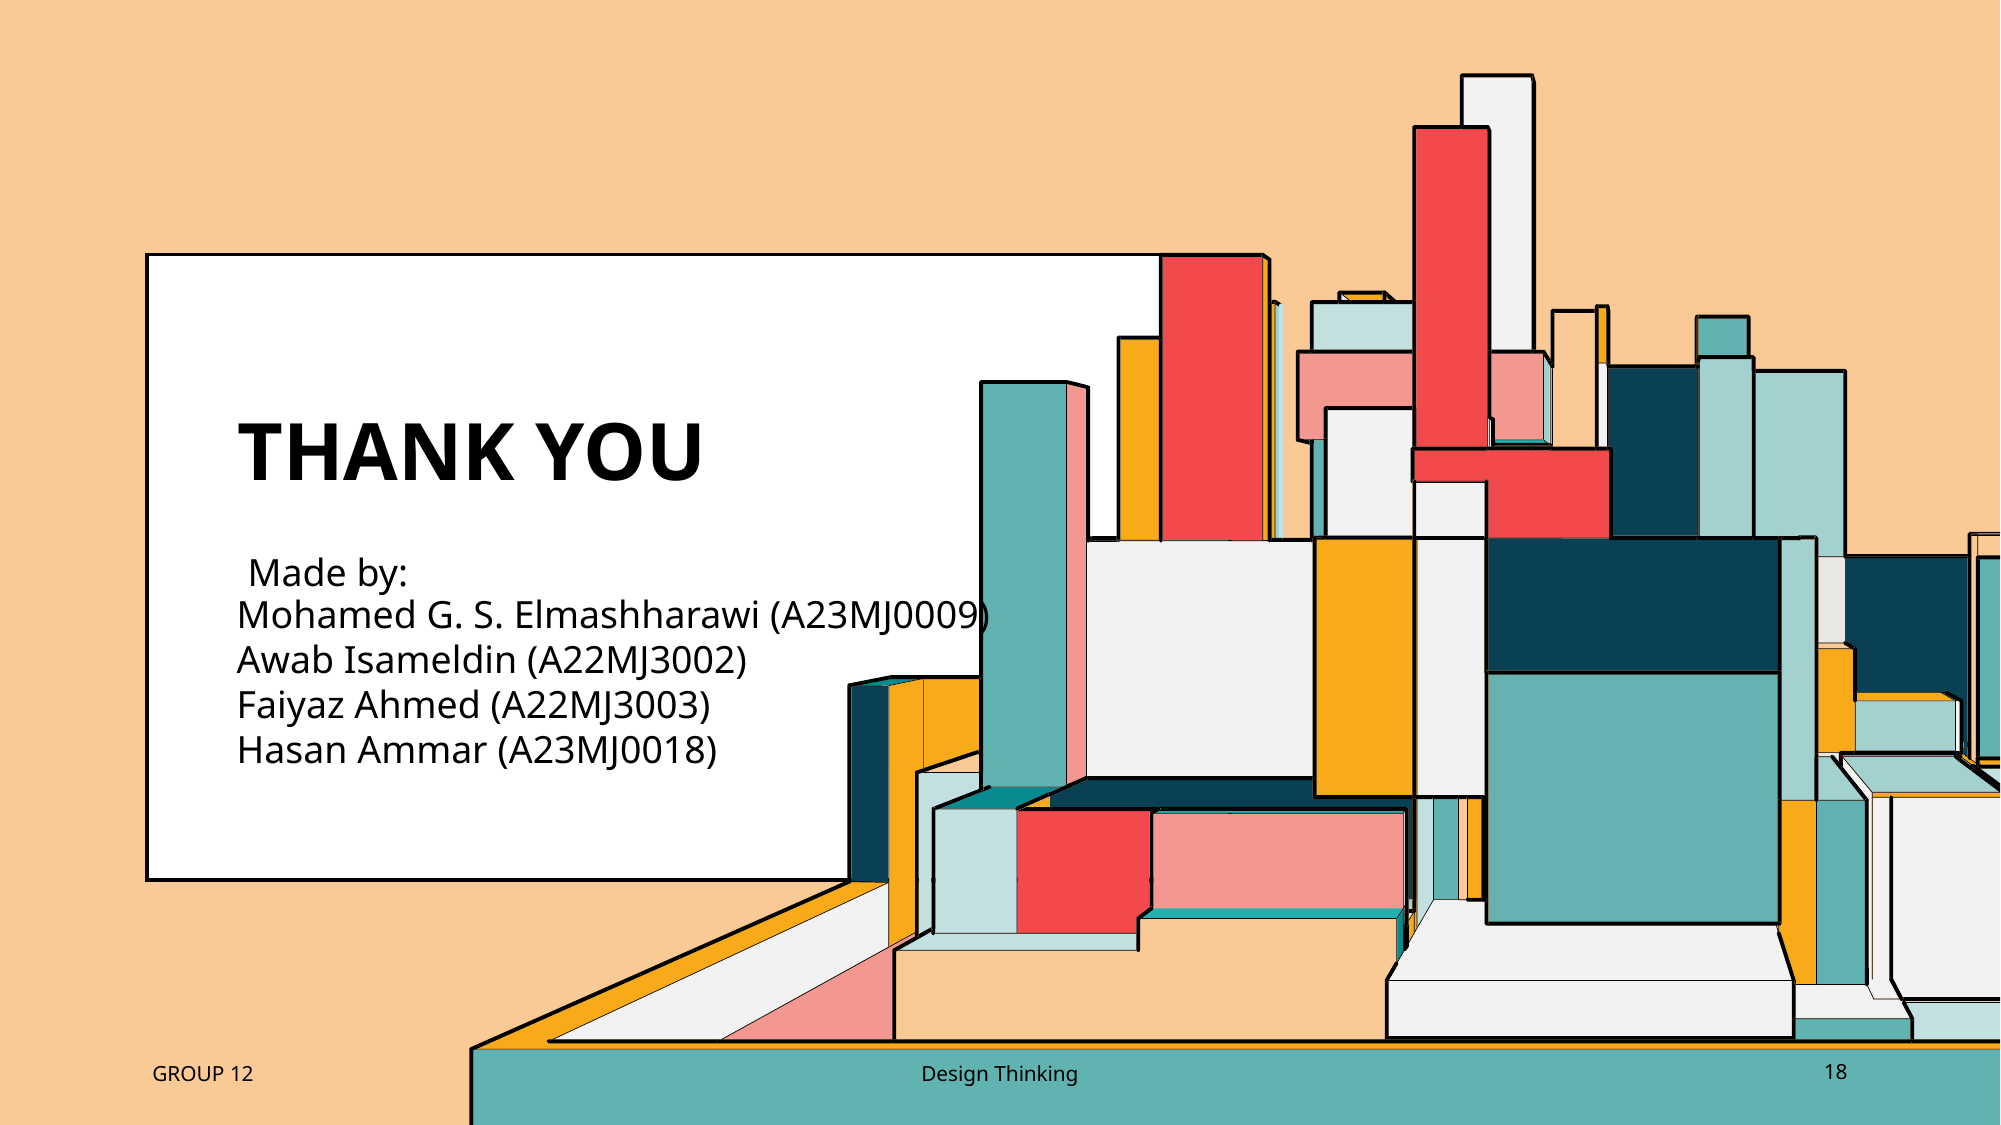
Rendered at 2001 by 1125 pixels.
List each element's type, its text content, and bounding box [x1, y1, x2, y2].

footer Design Thinking [662, 1042, 1338, 1103]
slide_number GROUP 12 [137, 1042, 588, 1103]
title THANK YOU [221, 288, 929, 506]
text_box Mohamed G. S. Elmashharawi (A23MJ0009) Awab Isameldin (A22MJ3002) Faiyaz Ahmed (A22MJ3003) Hasan Ammar (A23MJ0018) [221, 583, 1077, 824]
slide_number 18 [1412, 1042, 1863, 1103]
list Made by: [232, 523, 808, 583]
